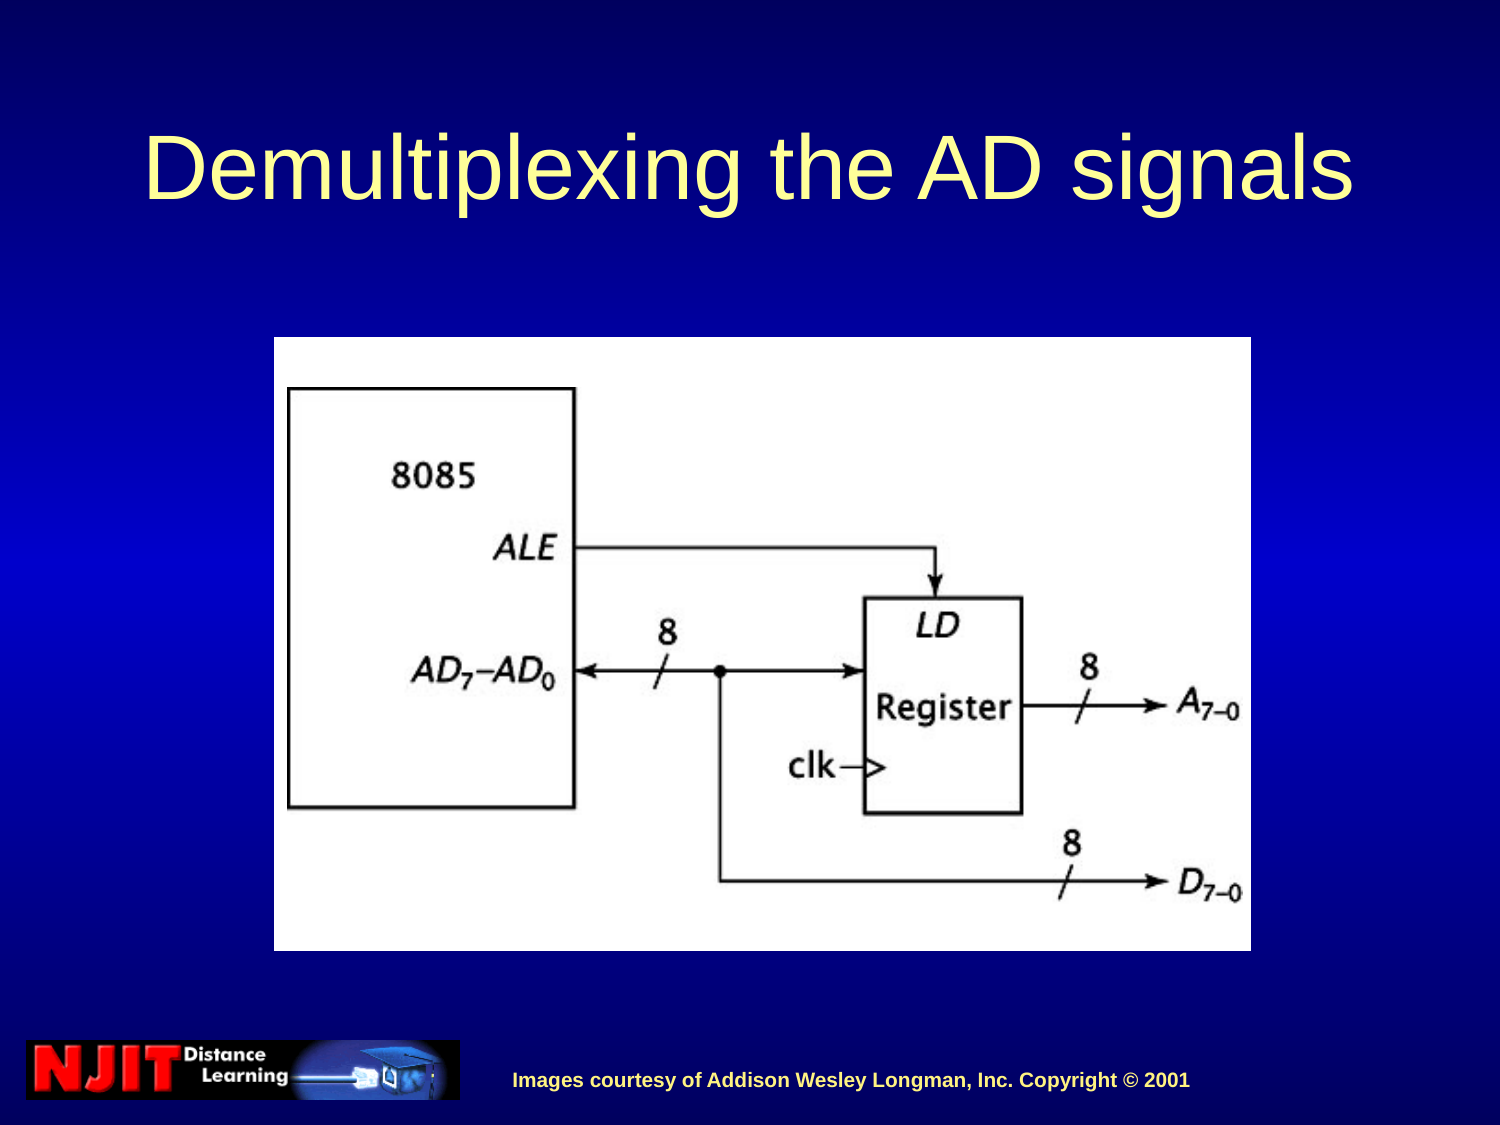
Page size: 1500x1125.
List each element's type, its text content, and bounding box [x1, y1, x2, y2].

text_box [287, 387, 1244, 909]
title Demultiplexing the AD signals [112, 99, 1388, 288]
picture [26, 1040, 460, 1100]
text_box [274, 337, 1250, 950]
